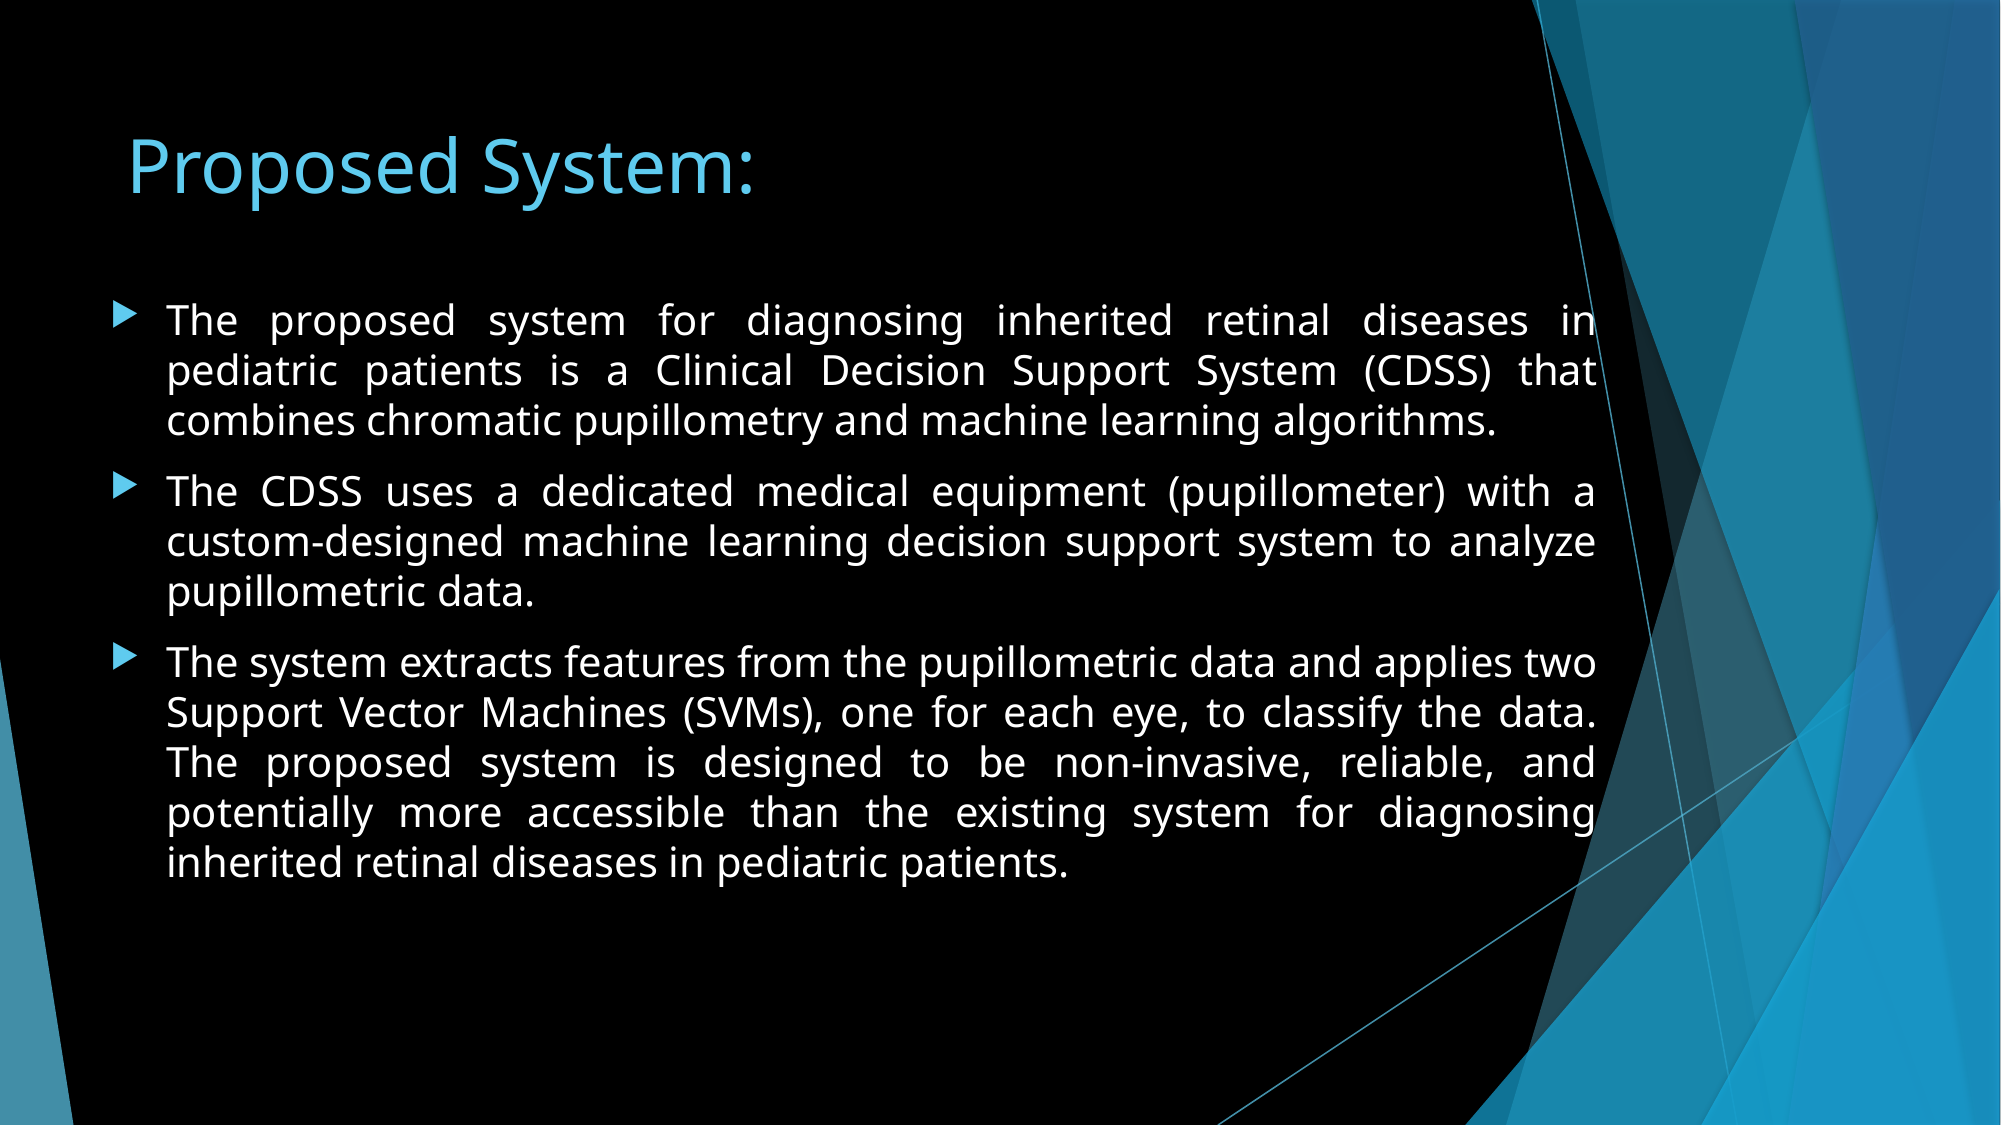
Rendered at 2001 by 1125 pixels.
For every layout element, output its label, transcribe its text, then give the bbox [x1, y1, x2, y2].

list The proposed system for diagnosing inherited retinal diseases in pediatric patients is a Clinical Decision Support System (CDSS) that combines chromatic pupillometry and machine learning algorithms. The CDSS uses a dedicated medical equipment (pupillometer) with a custom-designed machine learning decision support system to analyze pupillometric data. The system extracts features from the pupillometric data and applies two Support Vector Machines (SVMs), one for each eye, to classify the data. The proposed system is designed to be non-invasive, reliable, and potentially more accessible than the existing system for diagnosing inherited retinal diseases in pediatric patients. [94, 286, 1614, 920]
title Proposed System: [111, 110, 1522, 257]
